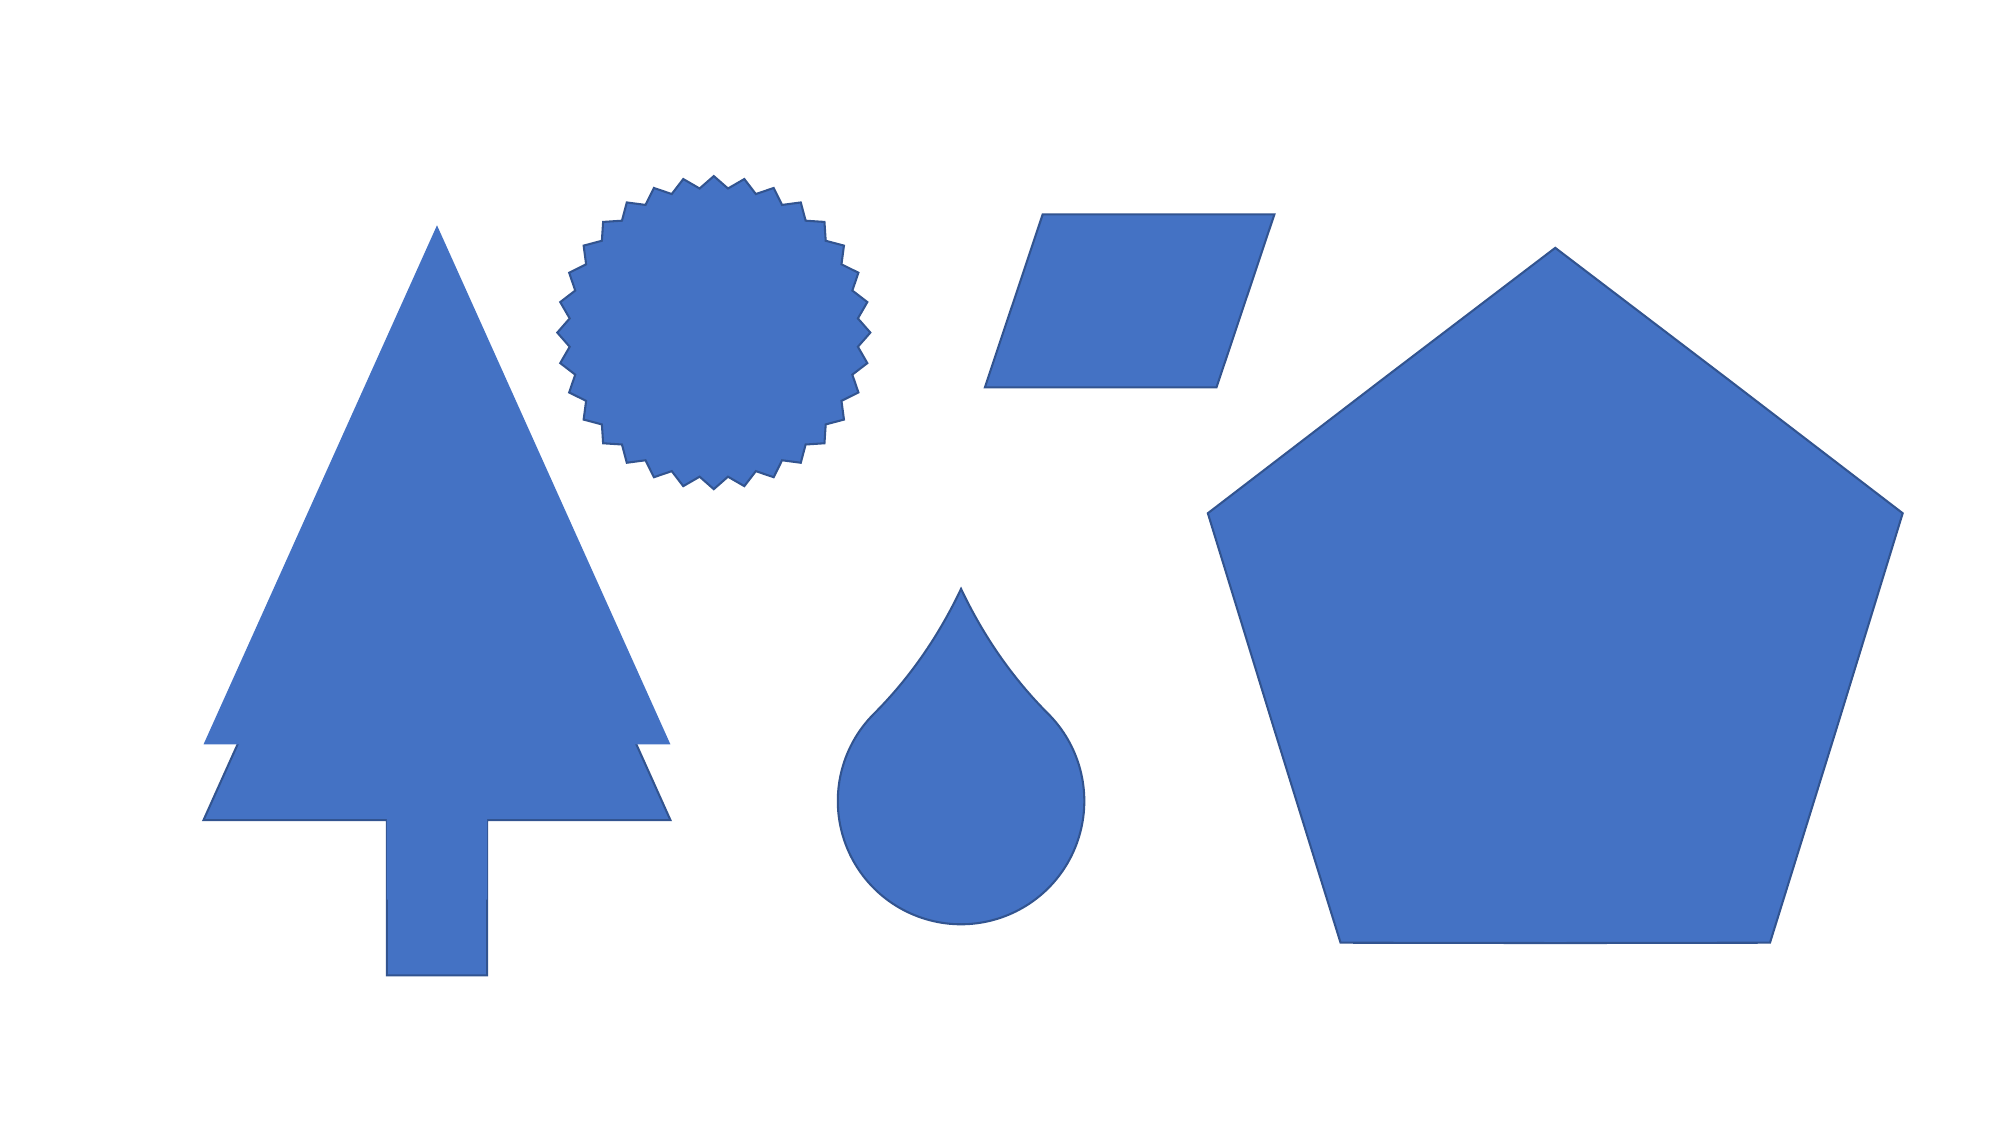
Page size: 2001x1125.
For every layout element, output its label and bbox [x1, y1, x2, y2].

text_box [489, 746, 673, 822]
text_box [983, 213, 1276, 389]
text_box [201, 746, 385, 822]
text_box [1206, 246, 1904, 945]
text_box [836, 586, 1086, 926]
text_box [555, 174, 872, 491]
text_box [201, 222, 673, 901]
text_box [385, 901, 489, 977]
